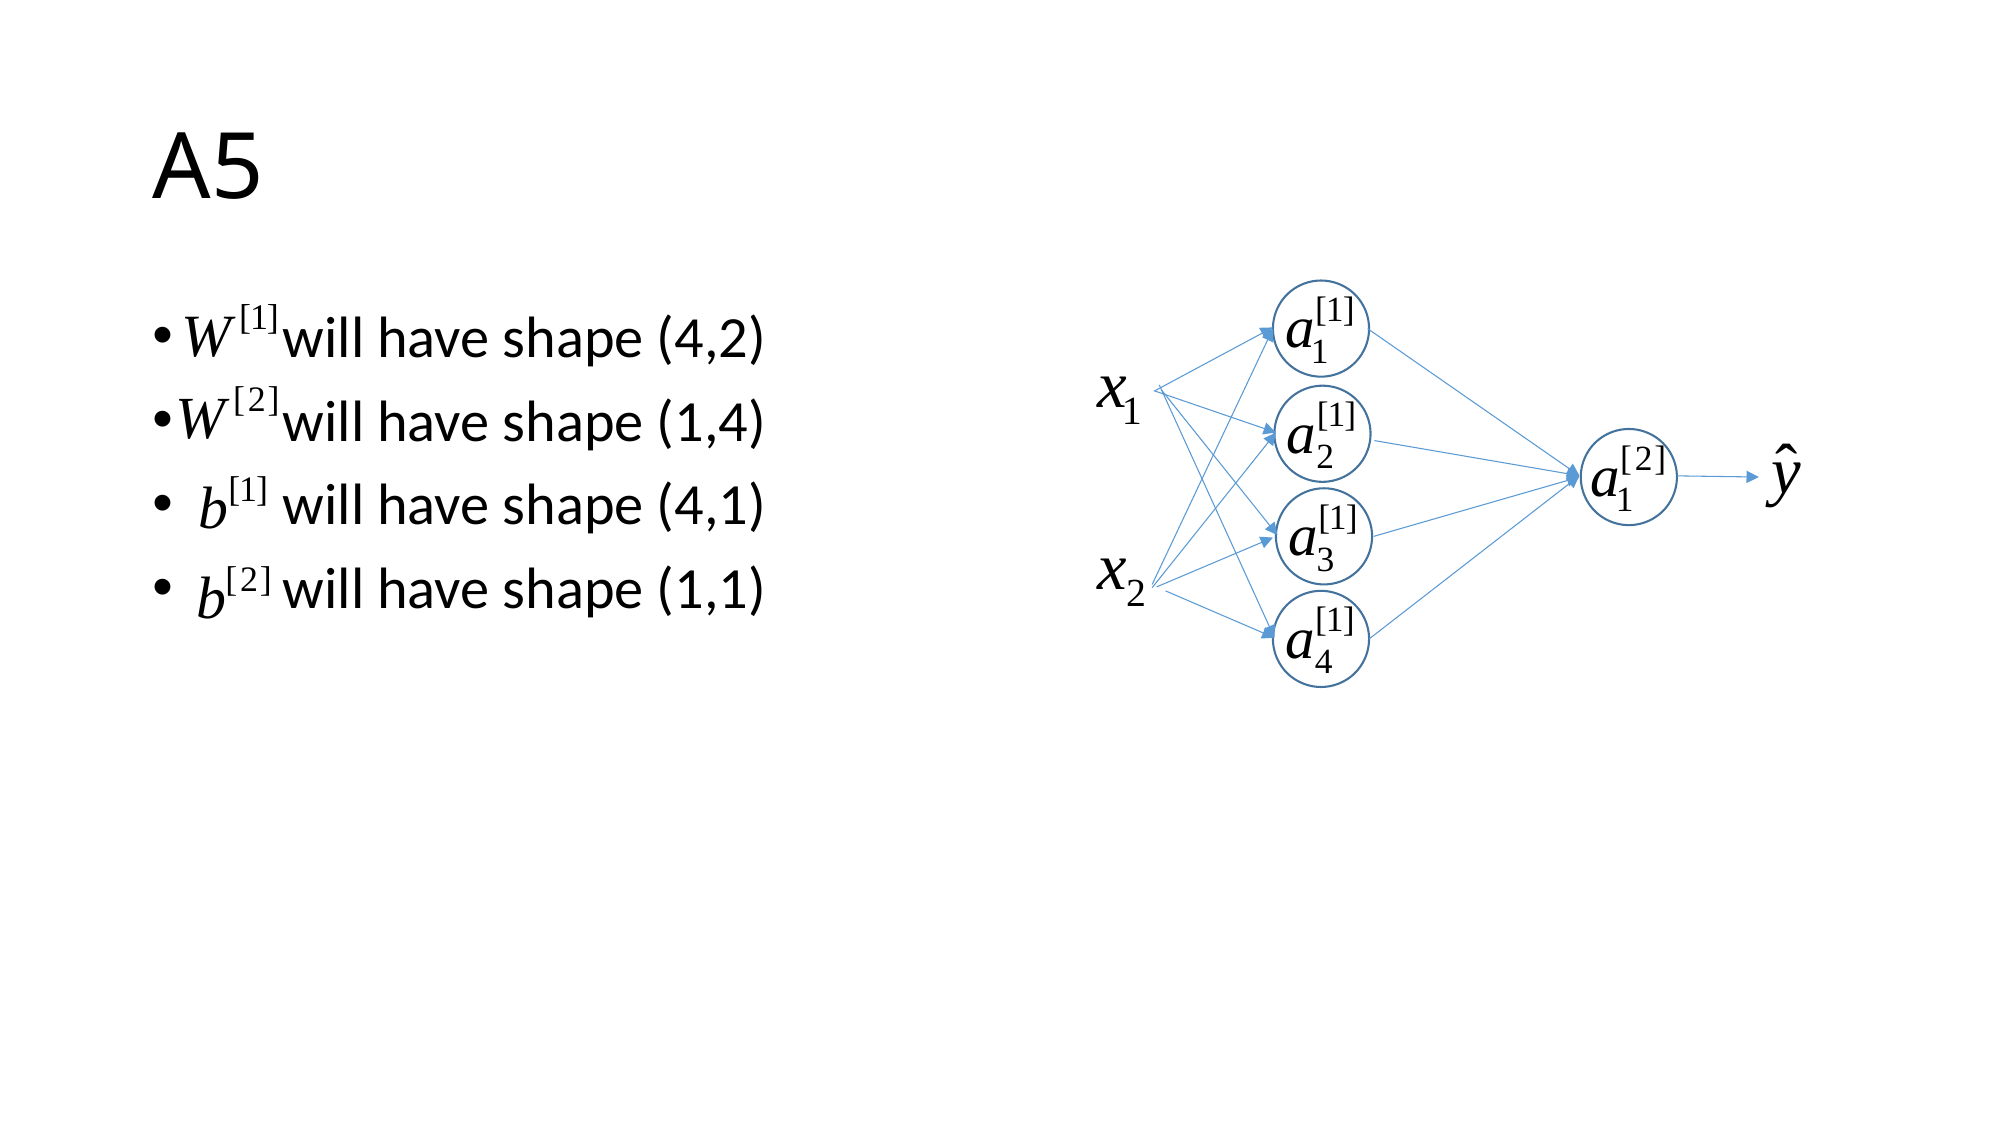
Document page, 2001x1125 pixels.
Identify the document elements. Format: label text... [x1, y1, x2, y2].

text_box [1081, 277, 1820, 688]
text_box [189, 456, 280, 546]
list will have shape (4,2) will have shape (1,4) will have shape (4,1) will have shape (1,1) [137, 299, 1863, 1014]
title A5 [137, 59, 1863, 278]
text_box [186, 546, 283, 637]
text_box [176, 284, 291, 366]
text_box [170, 366, 291, 457]
